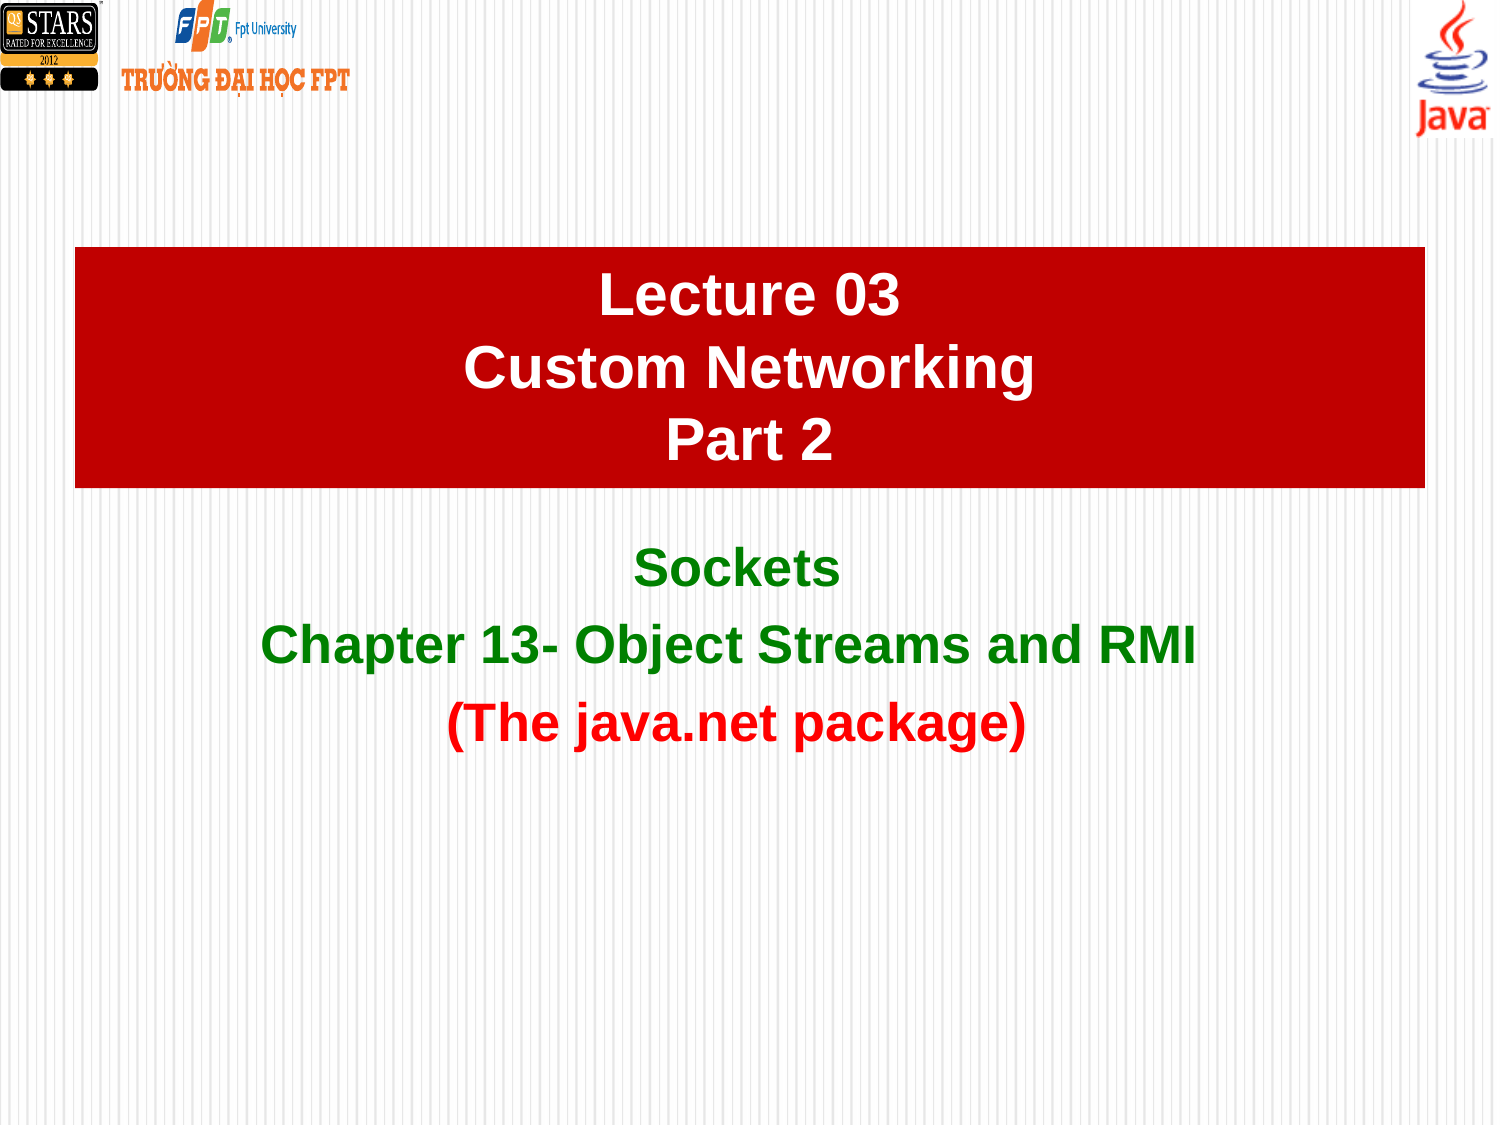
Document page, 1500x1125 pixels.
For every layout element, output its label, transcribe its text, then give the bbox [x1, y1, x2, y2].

subtitle Sockets Chapter 13- Object Streams and RMI (The java.net package) [212, 525, 1263, 788]
picture [0, 0, 351, 97]
title Lecture 03 Custom Networking Part 2 [75, 247, 1425, 489]
picture [1412, 0, 1494, 138]
